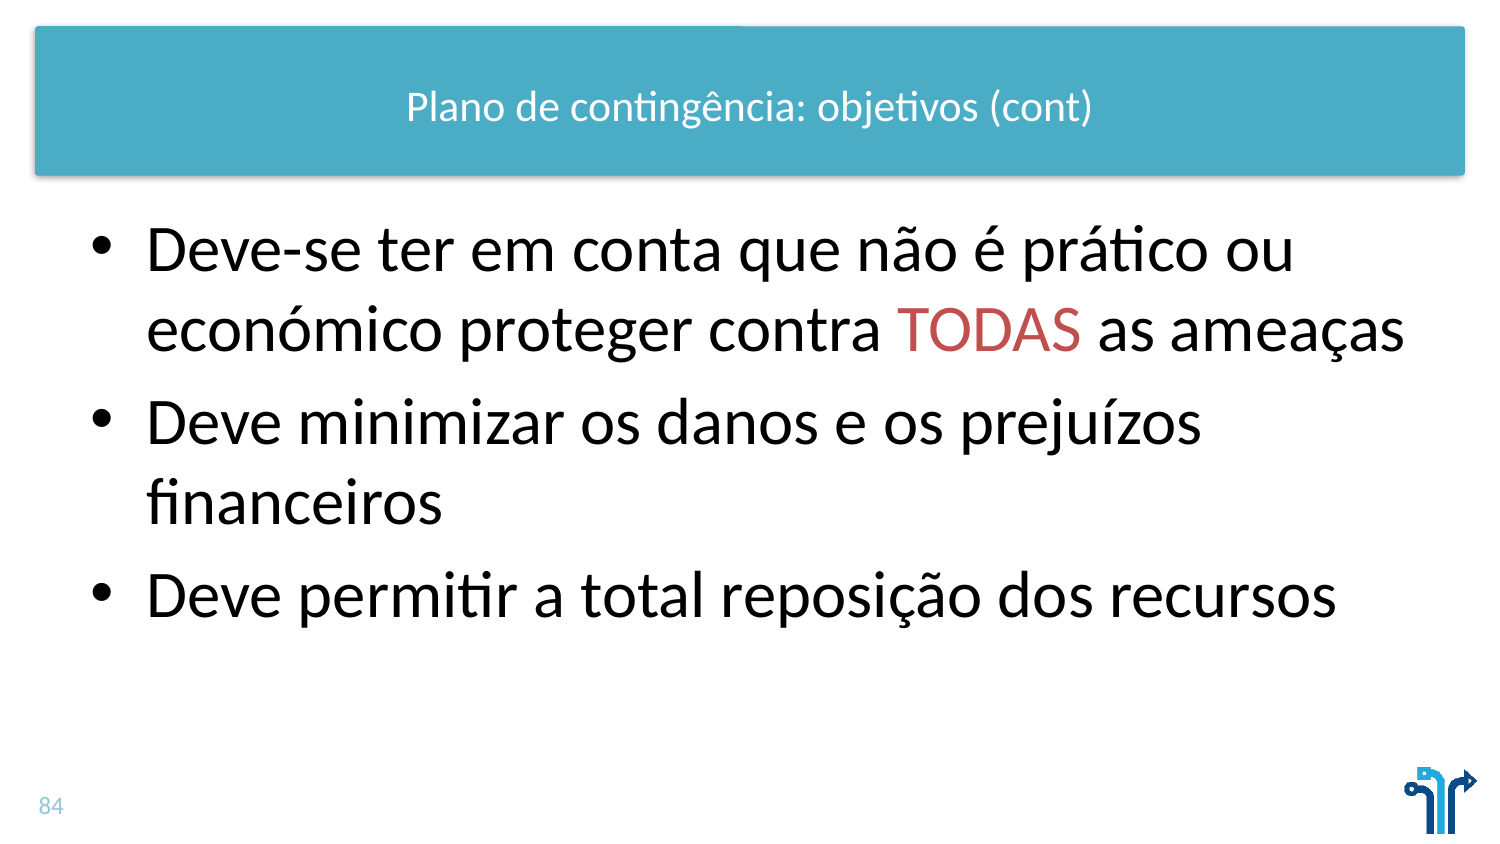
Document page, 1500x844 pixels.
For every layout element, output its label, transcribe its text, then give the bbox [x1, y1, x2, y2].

slide_number 84 [23, 782, 188, 828]
title Plano de contingência: objetivos (cont) [75, 33, 1425, 175]
picture [1401, 763, 1483, 836]
list Deve-se ter em conta que não é prático ou económico proteger contra TODAS as ameaças Deve minimizar os danos e os prejuízos financeiros Deve permitir a total reposição dos recursos [75, 196, 1425, 754]
